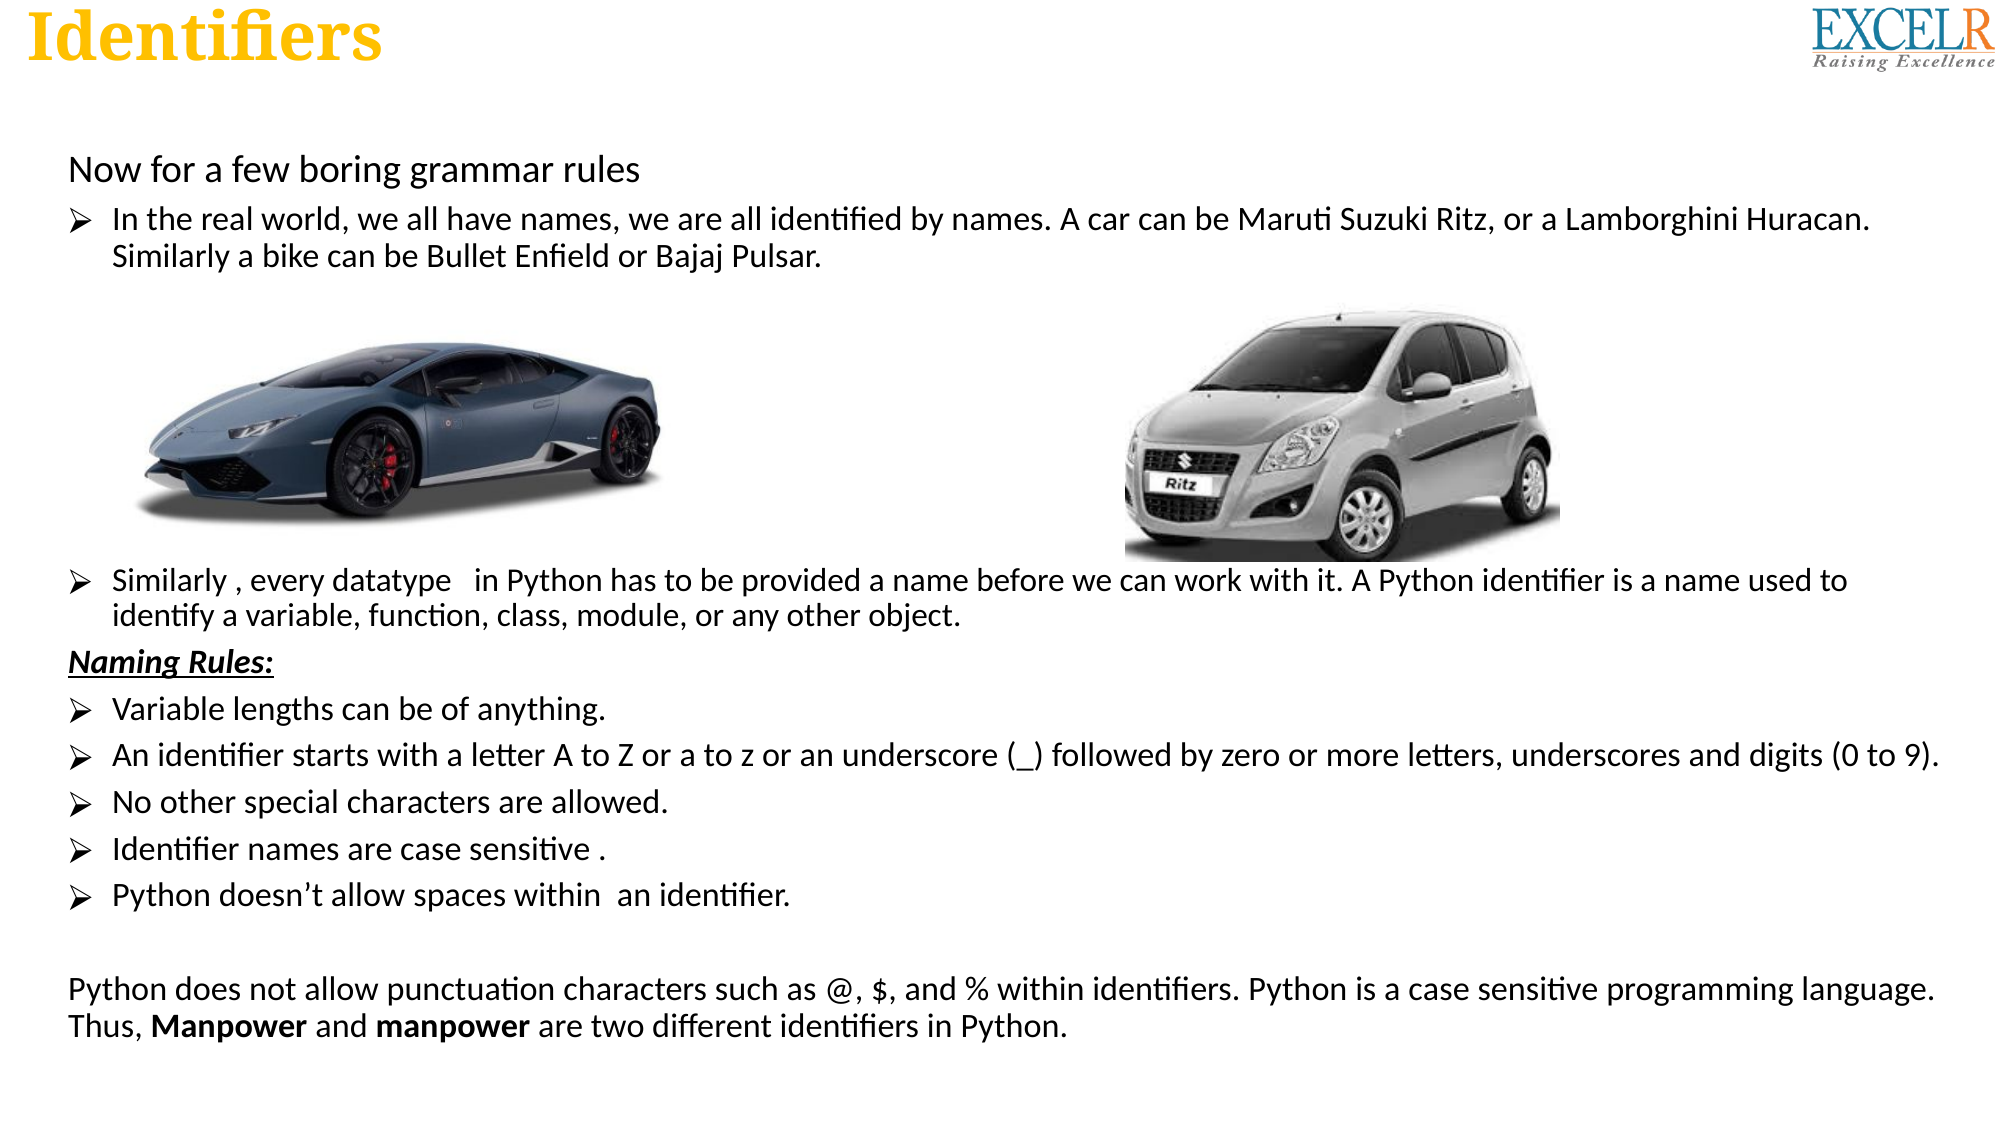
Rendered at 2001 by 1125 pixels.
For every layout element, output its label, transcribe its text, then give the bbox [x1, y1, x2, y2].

text_box [1463, 645, 2000, 1125]
list Now for a few boring grammar rules In the real world, we all have names, we are all identified by names. A car can be Maruti Suzuki Ritz, or a Lamborghini Huracan. Similarly a bike can be Bullet Enfield or Bajaj Pulsar. Similarly , every datatype in Python has to be provided a name before we can work with it. A Python identifier is a name used to identify a variable, function, class, module, or any other object. Naming Rules: Variable lengths can be of anything. An identifier starts with a letter A to Z or a to z or an underscore (_) followed by zero or more letters, underscores and digits (0 to 9). No other special characters are allowed. Identifier names are case sensitive . Python doesn’t allow spaces within an identifier. Python does not allow punctuation characters such as @, $, and % within identifiers. Python is a case sensitive programming language. Thus, Manpower and manpower are two different identifiers in Python. [53, 141, 1970, 1095]
title Identifiers [12, 0, 1608, 78]
picture [109, 313, 688, 554]
picture [1124, 278, 1560, 562]
picture [1806, 0, 2000, 73]
